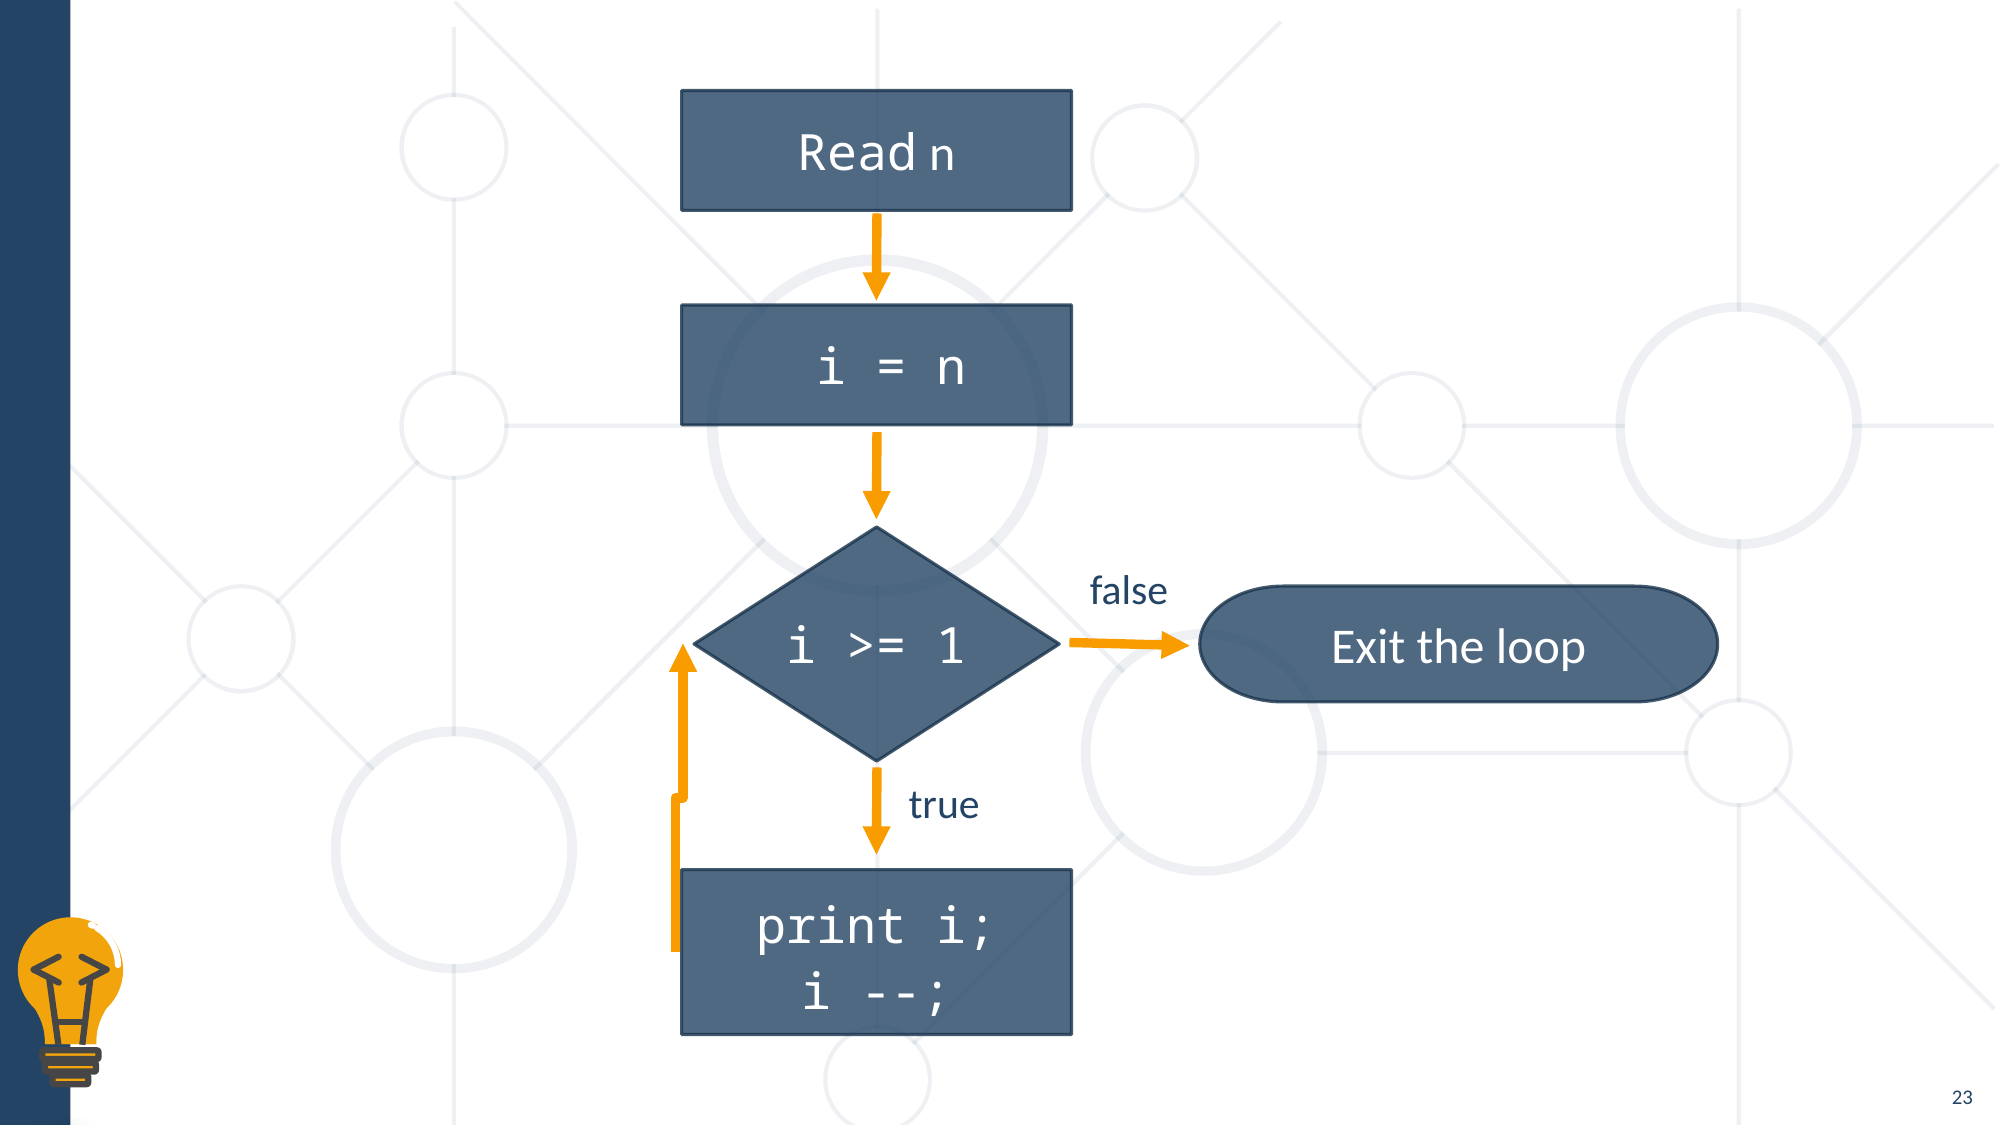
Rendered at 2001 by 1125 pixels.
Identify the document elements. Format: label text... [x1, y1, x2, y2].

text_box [681, 90, 1072, 211]
text_box true [884, 770, 1004, 845]
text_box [1069, 642, 1190, 646]
text_box Exit the loop [1197, 583, 1720, 705]
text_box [693, 526, 1060, 762]
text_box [681, 304, 1072, 426]
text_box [674, 643, 684, 953]
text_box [681, 869, 1072, 1035]
text_box 23 [1927, 1067, 1988, 1116]
text_box false [1066, 539, 1193, 631]
